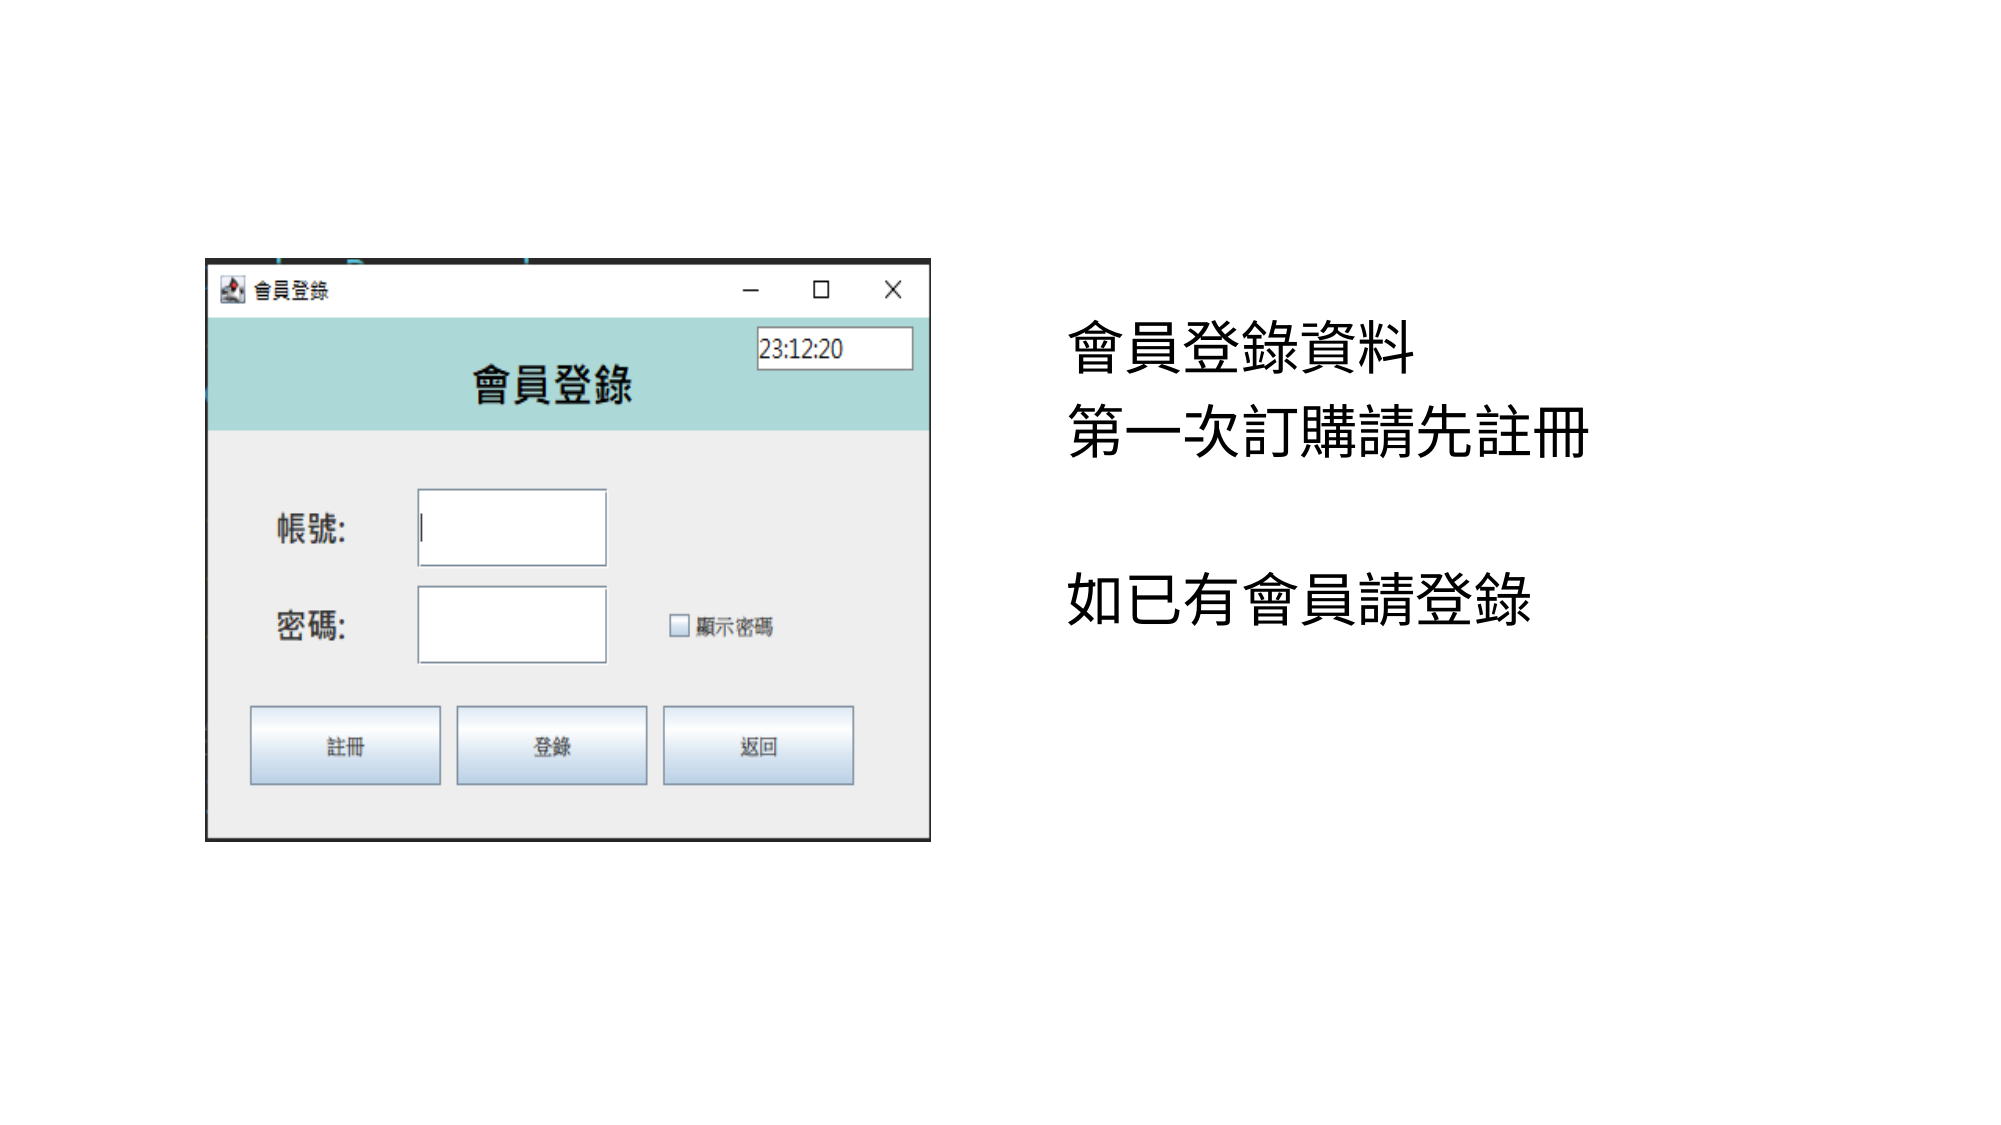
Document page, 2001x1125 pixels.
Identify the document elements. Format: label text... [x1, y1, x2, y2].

list 會員登錄資料 第一次訂購請先註冊 如已有會員請登錄 [1051, 53, 1902, 961]
picture [205, 258, 931, 842]
